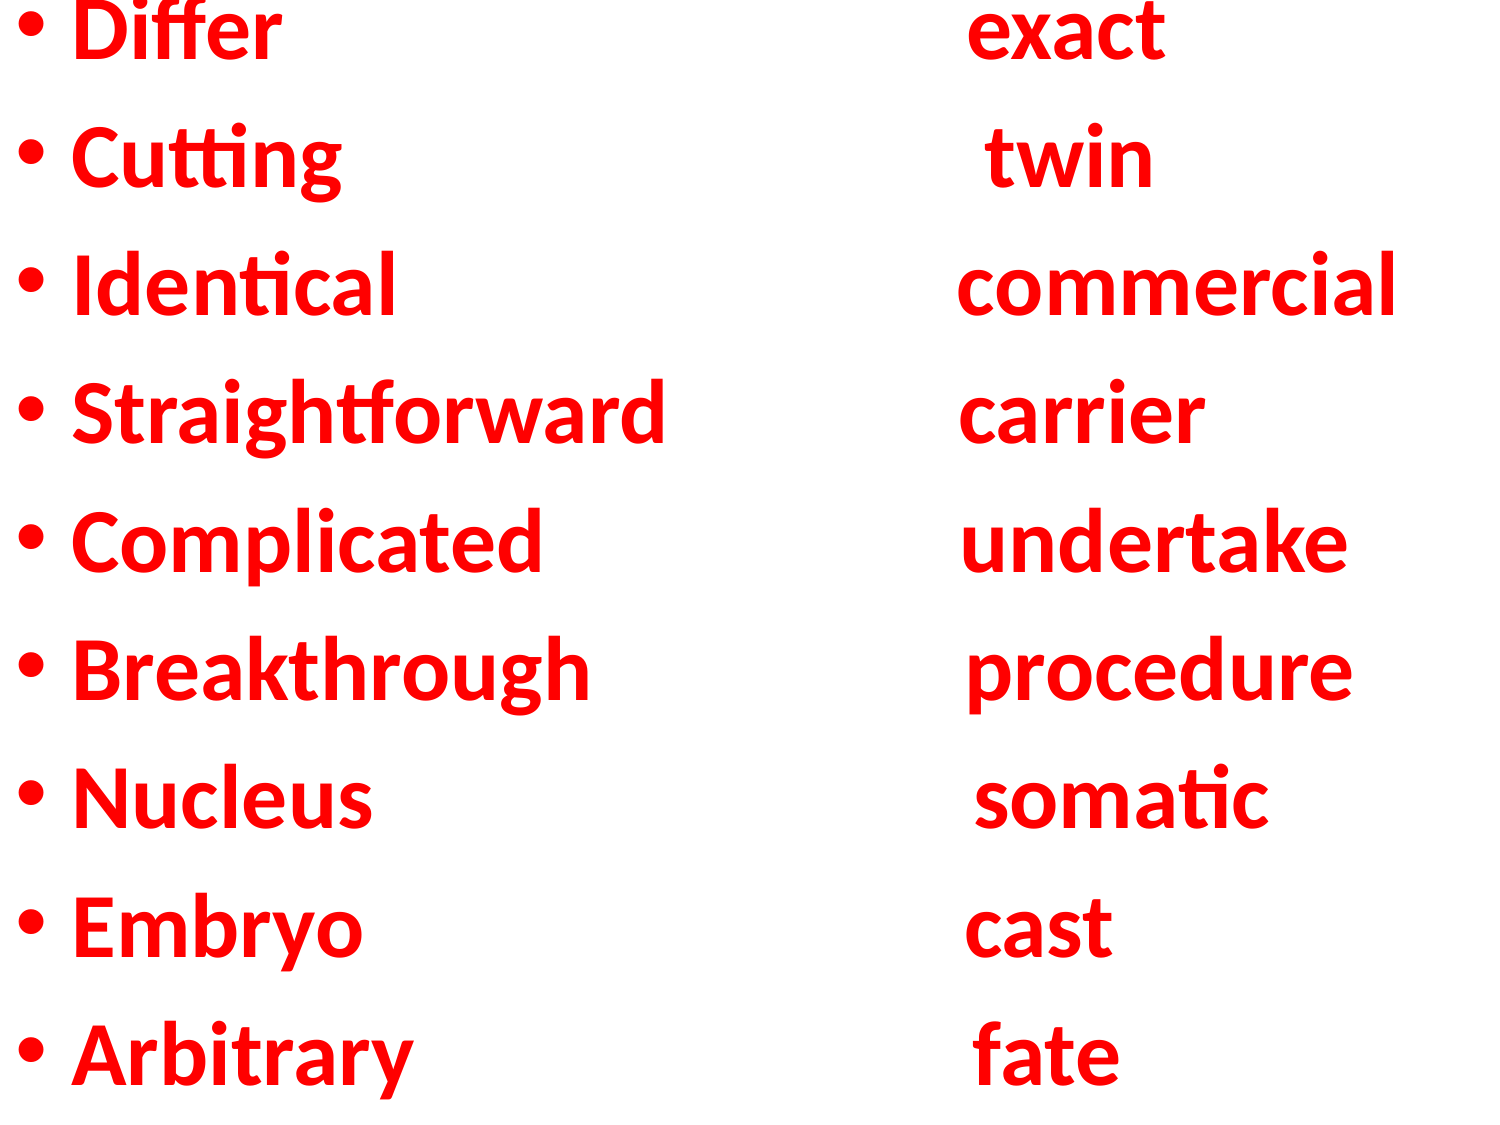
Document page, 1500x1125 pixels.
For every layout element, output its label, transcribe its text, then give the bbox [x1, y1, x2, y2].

list Differ exact Cutting twin Identical commercial Straightforward carrier Complicated undertake Breakthrough procedure Nucleus somatic Embryo cast Arbitrary fate [0, 0, 1500, 965]
